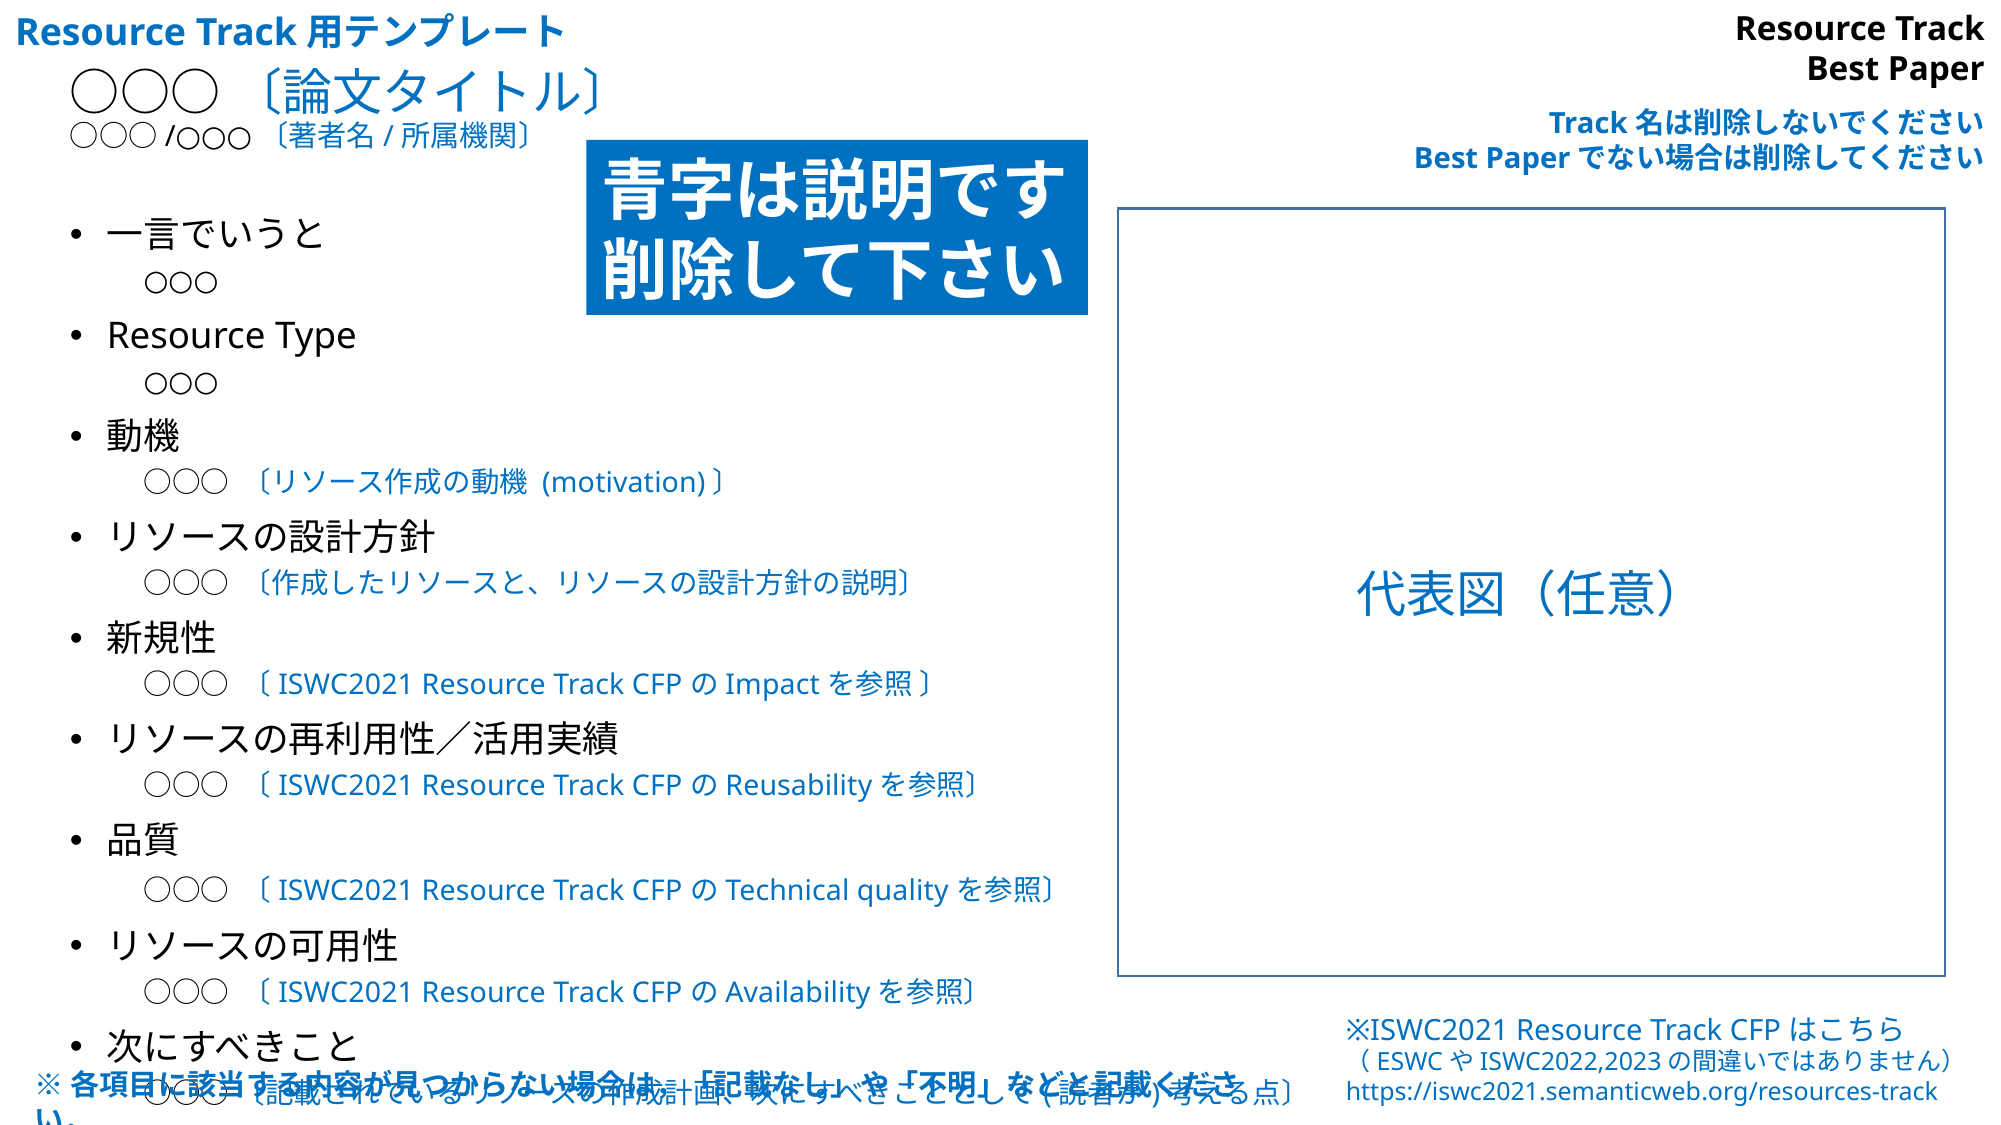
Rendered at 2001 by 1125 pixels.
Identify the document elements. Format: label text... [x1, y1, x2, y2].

text_box ※各項目に該当する内容が見つからない場合は，「記載なし」や「不明」などと記載ください． [19, 1058, 1296, 1125]
text_box Track名は削除しないでください Best Paperでない場合は削除してください [1236, 96, 2000, 182]
text_box ※ISWC2021 Resource Track CFPはこちら （ESWCやISWC2022,2023の間違いではありません） https://iswc2021.semanticweb.org/resources-track [1330, 1003, 2000, 1114]
text_box Resource Track用テンプレート [0, 0, 583, 60]
text_box 代表図（任意） [1118, 208, 1945, 976]
text_box Resource Track Best Paper [1472, 0, 2000, 95]
title ○○○〔論文タイトル〕 ○○○/○○○〔著者名/所属機関〕 [55, 59, 1945, 208]
text_box 青字は説明です 削除して下さい [586, 139, 1088, 315]
list 一言でいうと ○○○ Resource Type ○○○ 動機 ○○○ 〔リソース作成の動機 (motivation)〕 リソースの設計方針 ○○○ 〔作成したリソースと、リソースの設計方針の説明〕 新規性 ○○○ 〔ISWC2021 Resource Track CFPのImpactを参照 〕 リソースの再利用性／活用実績 ○○○ 〔ISWC2021 Resource Track CFPのReusabilityを参照〕 品質 ○○○ 〔ISWC2021 Resource Track CFPのTechnical qualityを参照〕 リソースの可用性 ○○○ 〔ISWC2021 Resource Track CFPのAvailabilityを参照〕 次にすべきこと ○○○〔記載されているリソースの作成計画、次にすべきこととして(読者が)考える点〕 [55, 208, 1945, 1125]
